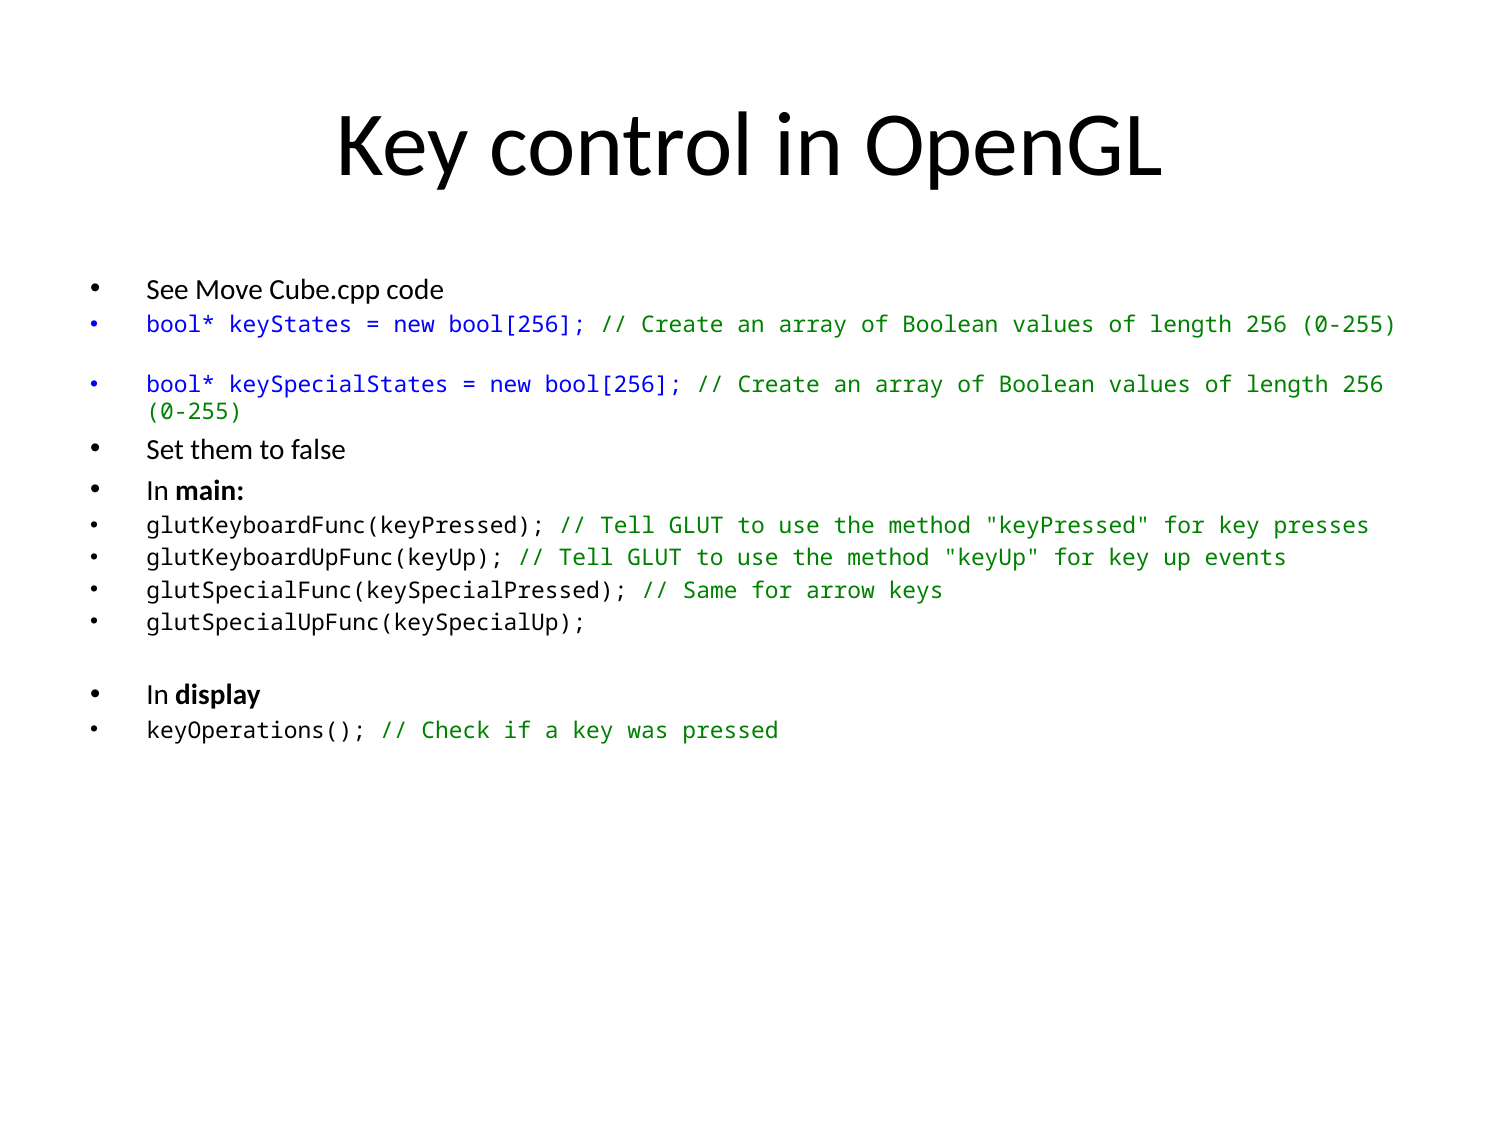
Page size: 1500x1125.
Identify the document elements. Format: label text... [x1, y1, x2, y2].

list See Move Cube.cpp code bool* keyStates = new bool[256]; // Create an array of Boolean values of length 256 (0-255) bool* keySpecialStates = new bool[256]; // Create an array of Boolean values of length 256 (0-255) Set them to false In main: glutKeyboardFunc(keyPressed); // Tell GLUT to use the method "keyPressed" for key presses glutKeyboardUpFunc(keyUp); // Tell GLUT to use the method "keyUp" for key up events glutSpecialFunc(keySpecialPressed); // Same for arrow keys glutSpecialUpFunc(keySpecialUp); In display keyOperations(); // Check if a key was pressed [75, 262, 1425, 1005]
title Key control in OpenGL [75, 45, 1425, 233]
